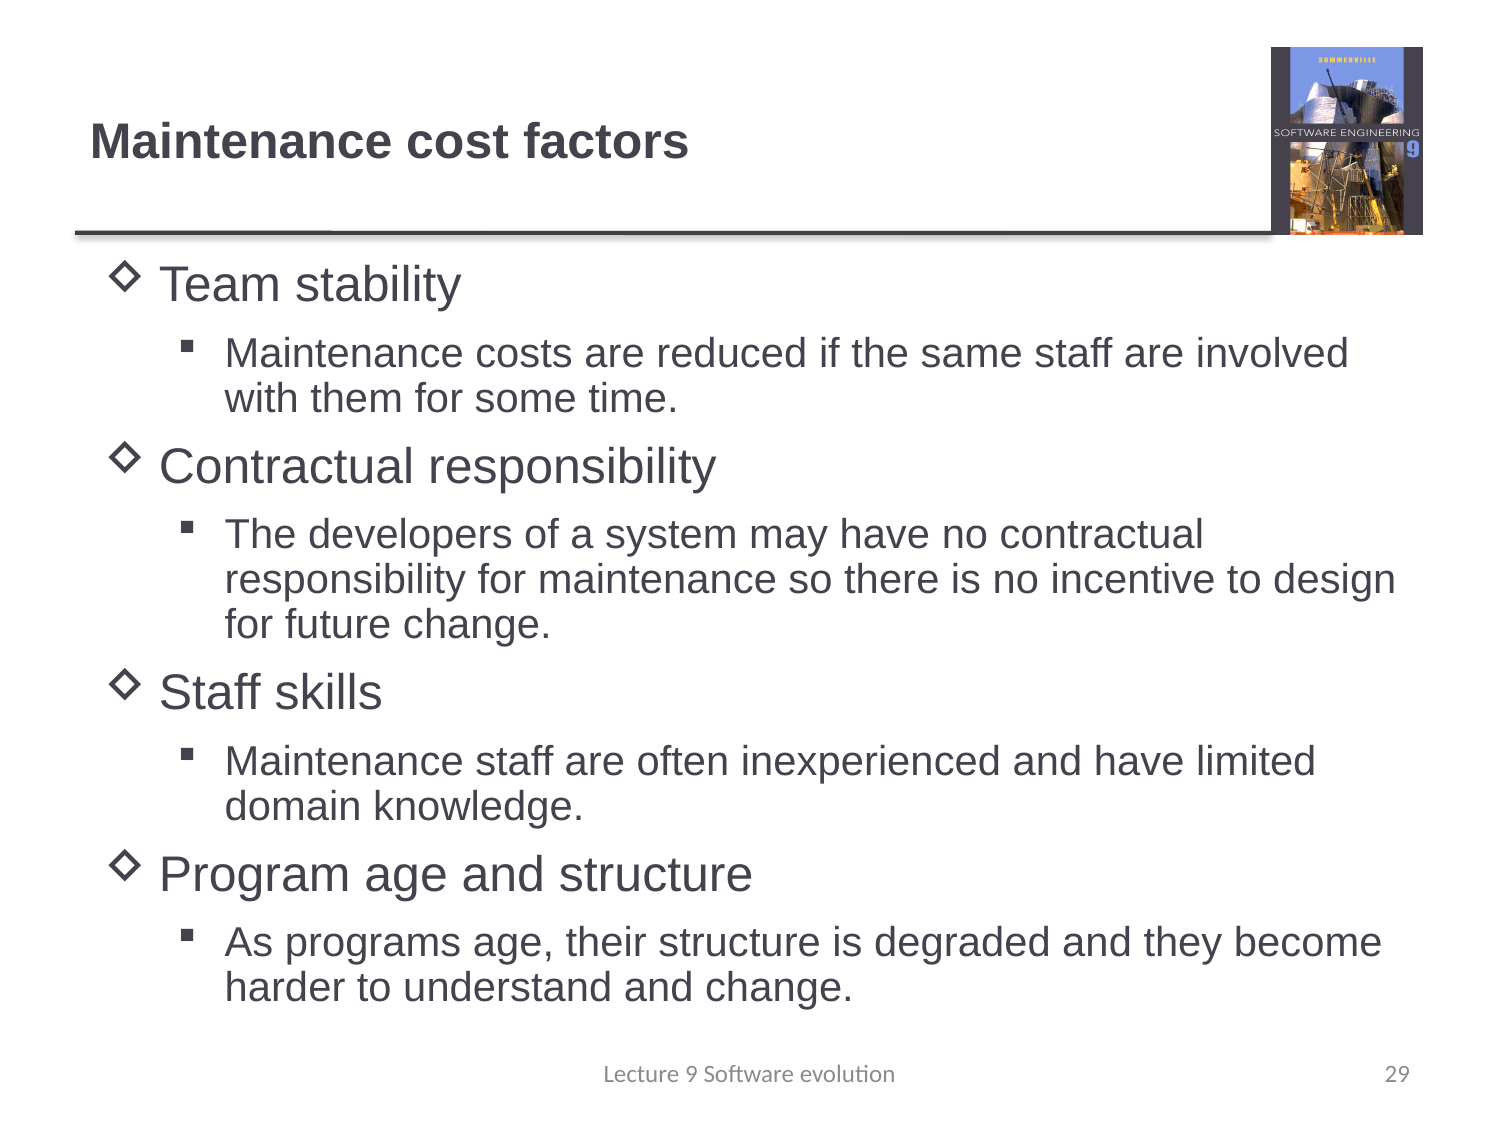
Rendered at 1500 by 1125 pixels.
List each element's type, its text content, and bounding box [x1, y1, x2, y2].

slide_number 29 [1074, 1042, 1425, 1103]
footer Lecture 9 Software evolution [512, 1042, 988, 1103]
list Team stability Maintenance costs are reduced if the same staff are involved with them for some time. Contractual responsibility The developers of a system may have no contractual responsibility for maintenance so there is no incentive to design for future change. Staff skills Maintenance staff are often inexperienced and have limited domain knowledge. Program age and structure As programs age, their structure is degraded and they become harder to understand and change. [87, 251, 1419, 967]
picture [1272, 47, 1423, 235]
title Maintenance cost factors [74, 44, 1272, 233]
